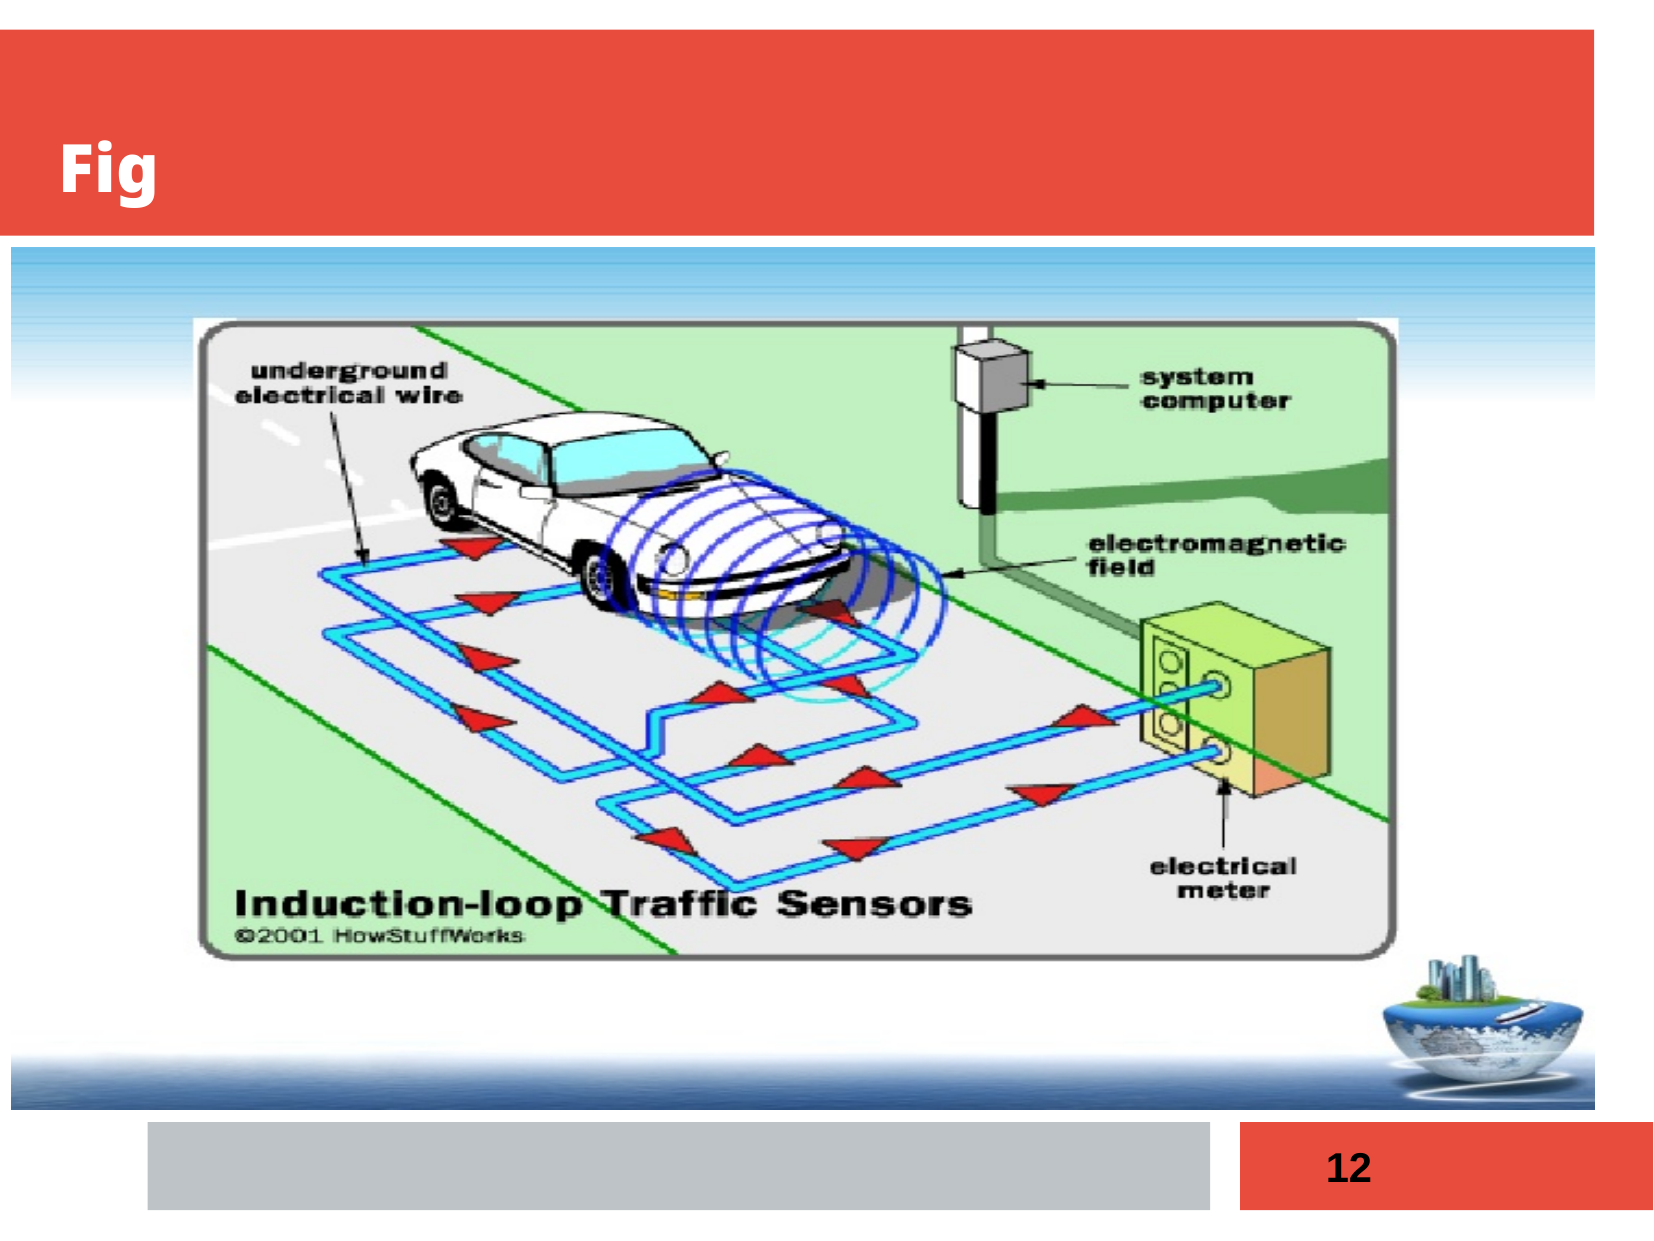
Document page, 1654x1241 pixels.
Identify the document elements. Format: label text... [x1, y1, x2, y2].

text_box Fig [59, 59, 1595, 207]
picture [11, 247, 1595, 1111]
text_box 12 [1311, 1133, 1441, 1196]
